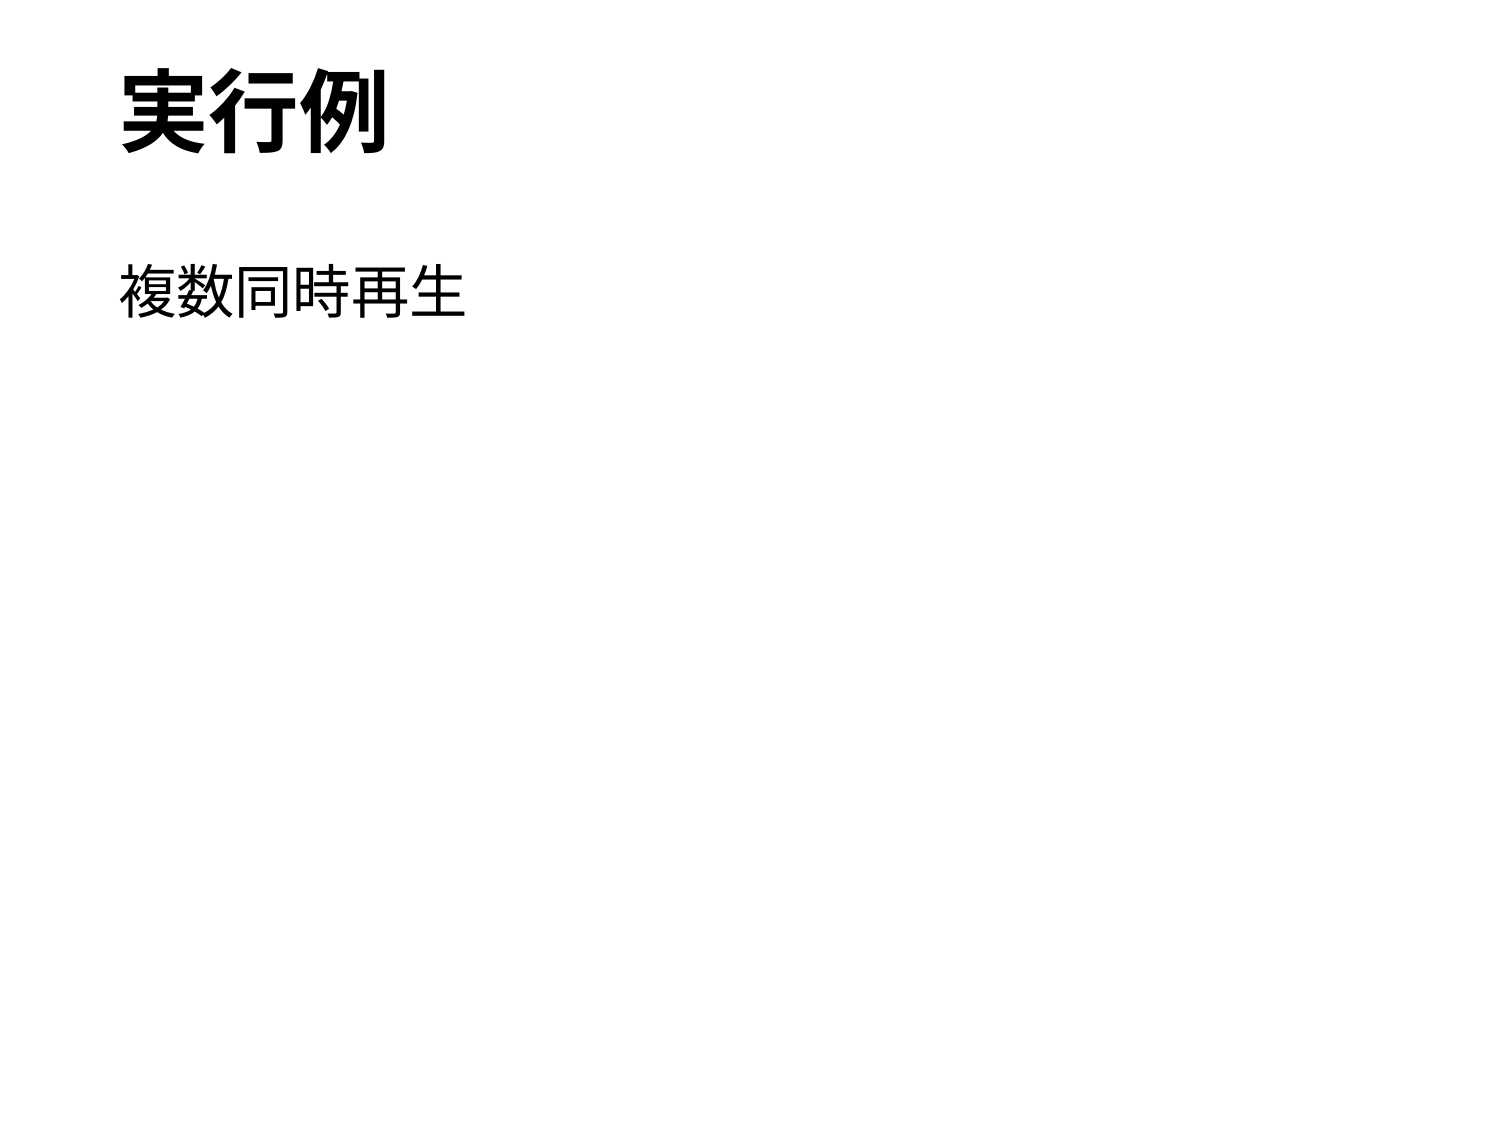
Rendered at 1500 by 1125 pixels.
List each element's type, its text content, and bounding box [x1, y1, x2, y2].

list 複数同時再生 [103, 212, 1397, 902]
title 実行例 [103, 59, 1397, 173]
